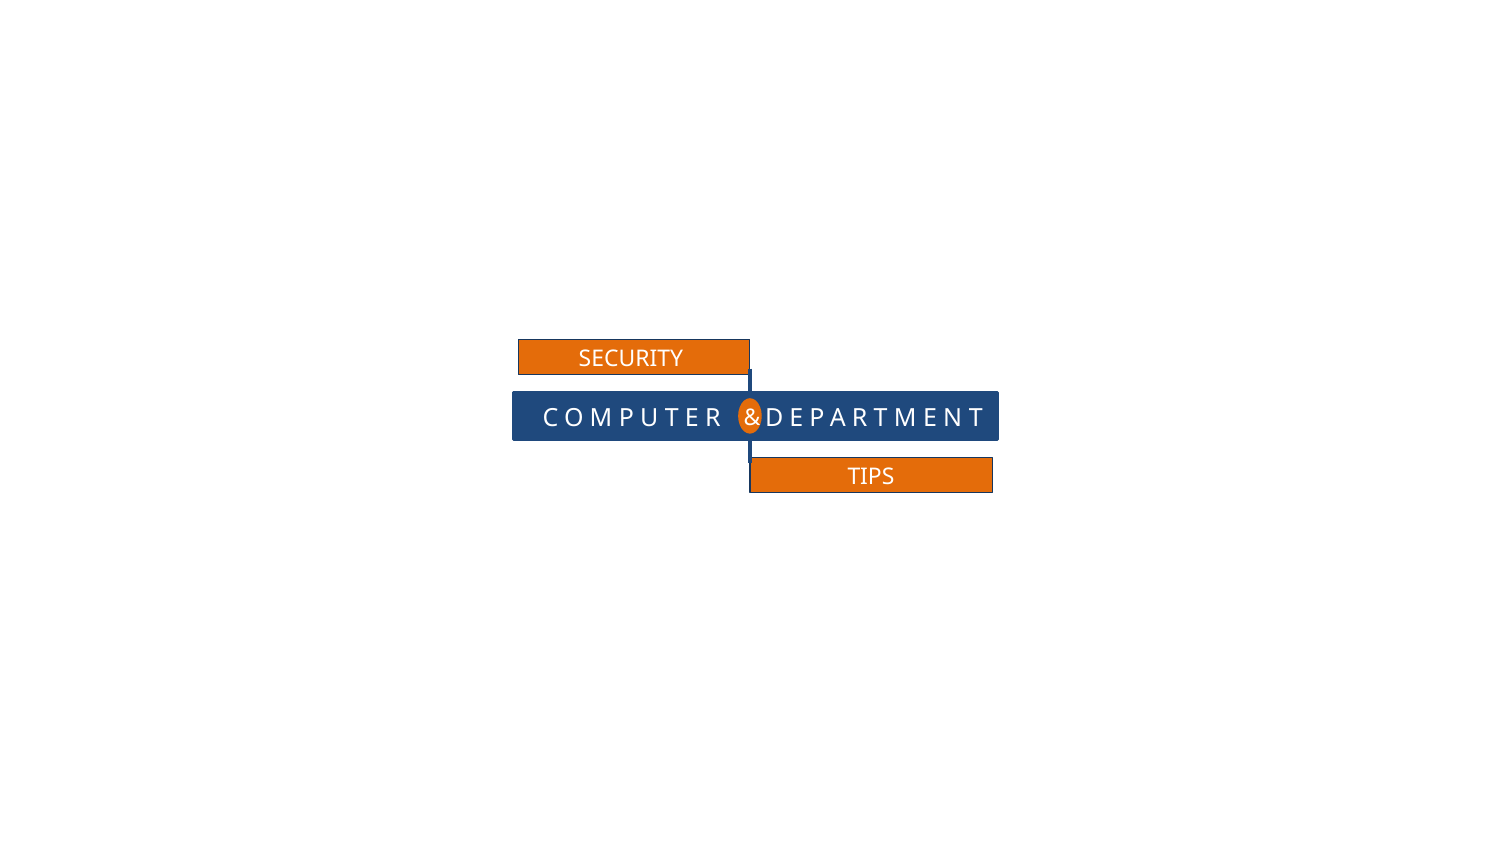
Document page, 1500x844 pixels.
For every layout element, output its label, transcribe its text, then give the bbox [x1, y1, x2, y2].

text_box TIPS [748, 455, 994, 495]
text_box SECURITY [516, 337, 752, 377]
text_box COMPUTER [512, 390, 745, 441]
text_box & [736, 397, 745, 435]
text_box DEPARTMENT [754, 390, 1000, 441]
text_box & [754, 396, 764, 435]
